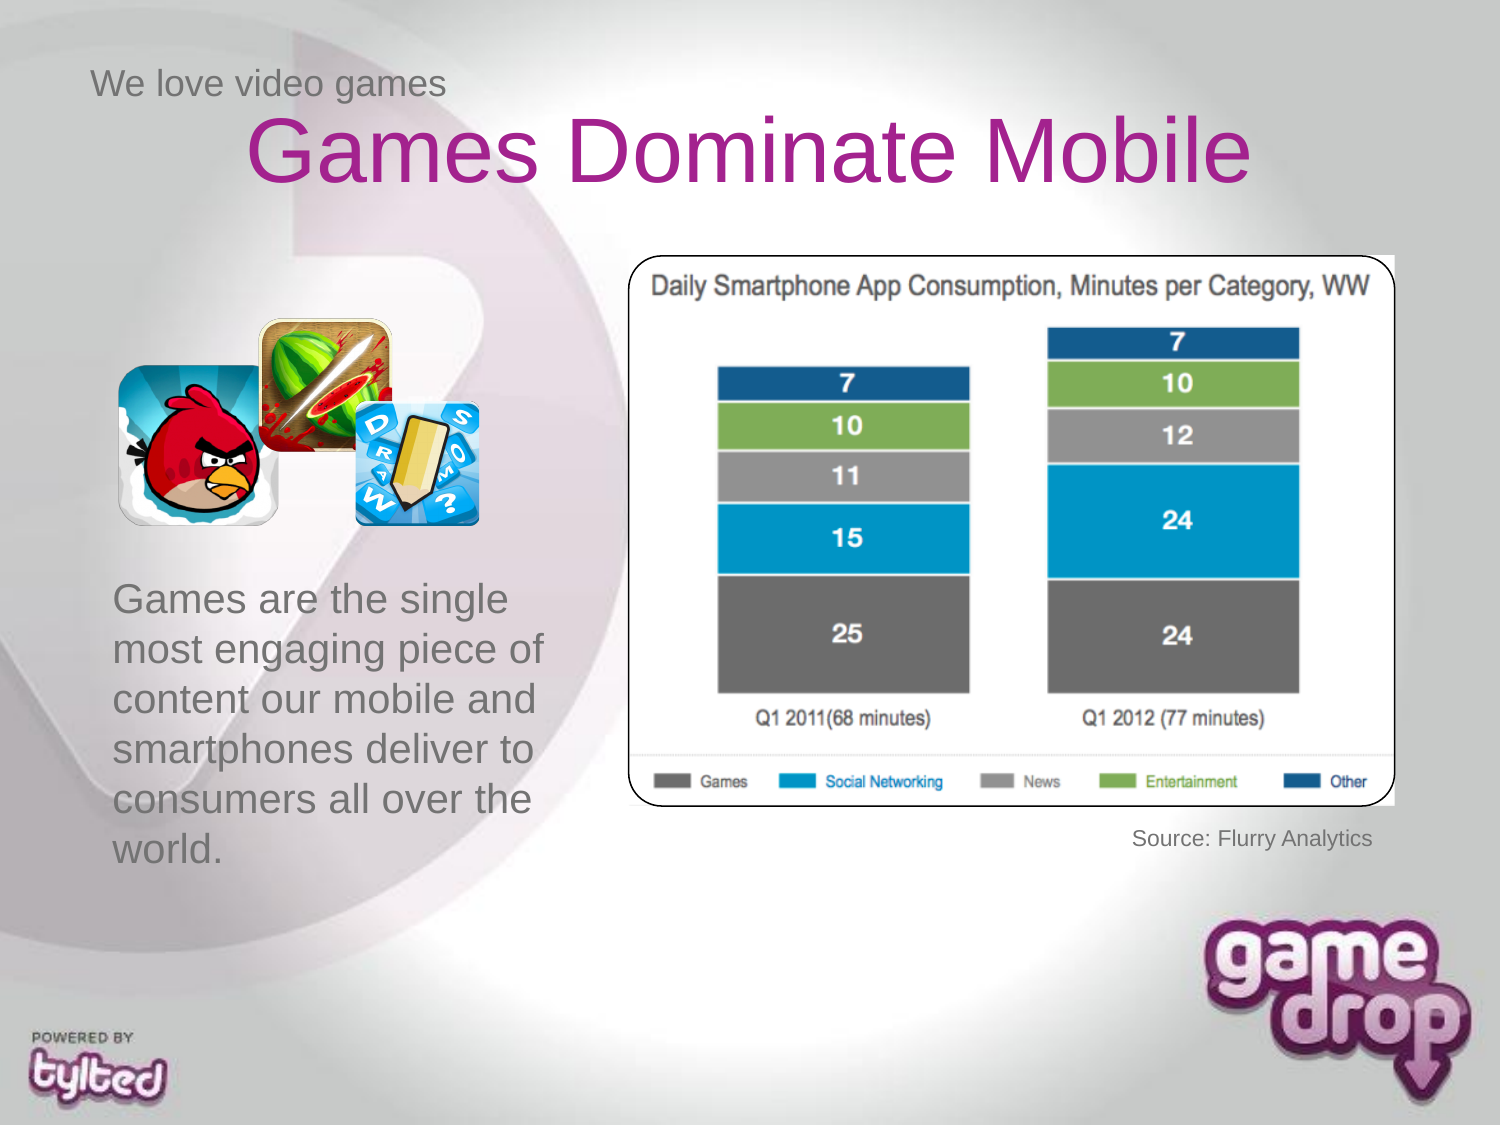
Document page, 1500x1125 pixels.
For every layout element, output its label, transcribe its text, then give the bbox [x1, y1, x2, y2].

text_box We love video games [75, 51, 480, 113]
text_box [0, 0, 1500, 1125]
text_box [1370, 780, 1395, 806]
text_box [355, 401, 480, 526]
title Games Dominate Mobile [75, 51, 1425, 240]
list Games are the single most engaging piece of content our mobile and smartphones deliver to consumers all over the world. [97, 564, 582, 947]
text_box Source: Flurry Analytics [990, 815, 1395, 859]
text_box [258, 318, 393, 452]
text_box [628, 778, 653, 806]
text_box [118, 365, 279, 526]
text_box [1363, 255, 1395, 282]
text_box [628, 255, 660, 284]
text_box [628, 255, 1395, 807]
